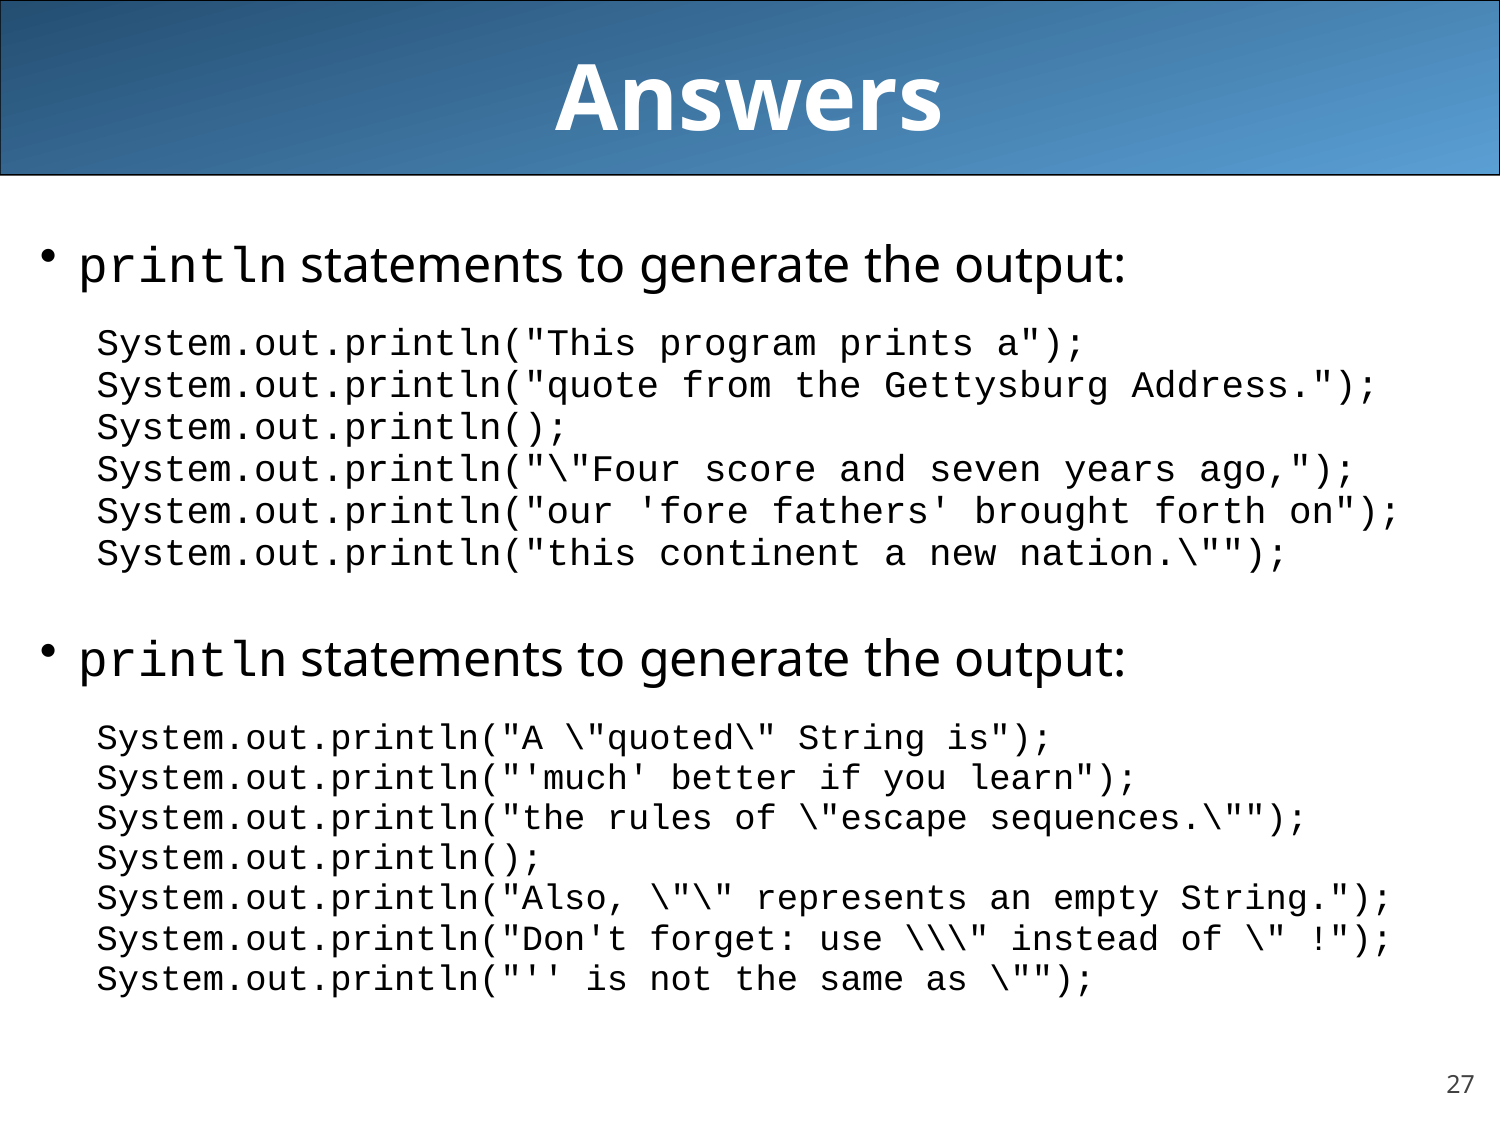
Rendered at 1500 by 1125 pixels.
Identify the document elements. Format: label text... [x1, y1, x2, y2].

list println statements to generate the output: System.out.println("This program prints a"); System.out.println("quote from the Gettysburg Address."); System.out.println(); System.out.println("\"Four score and seven years ago,"); System.out.println("our 'fore fathers' brought forth on"); System.out.println("this continent a new nation.\""); println statements to generate the output: System.out.println("A \"quoted\" String is"); System.out.println("'much' better if you learn"); System.out.println("the rules of \"escape sequences.\""); System.out.println(); System.out.println("Also, \"\" represents an empty String."); System.out.println("Don't forget: use \\\" instead of \" !"); System.out.println("'' is not the same as \""); [24, 212, 1500, 1063]
title Answers [75, 0, 1425, 188]
